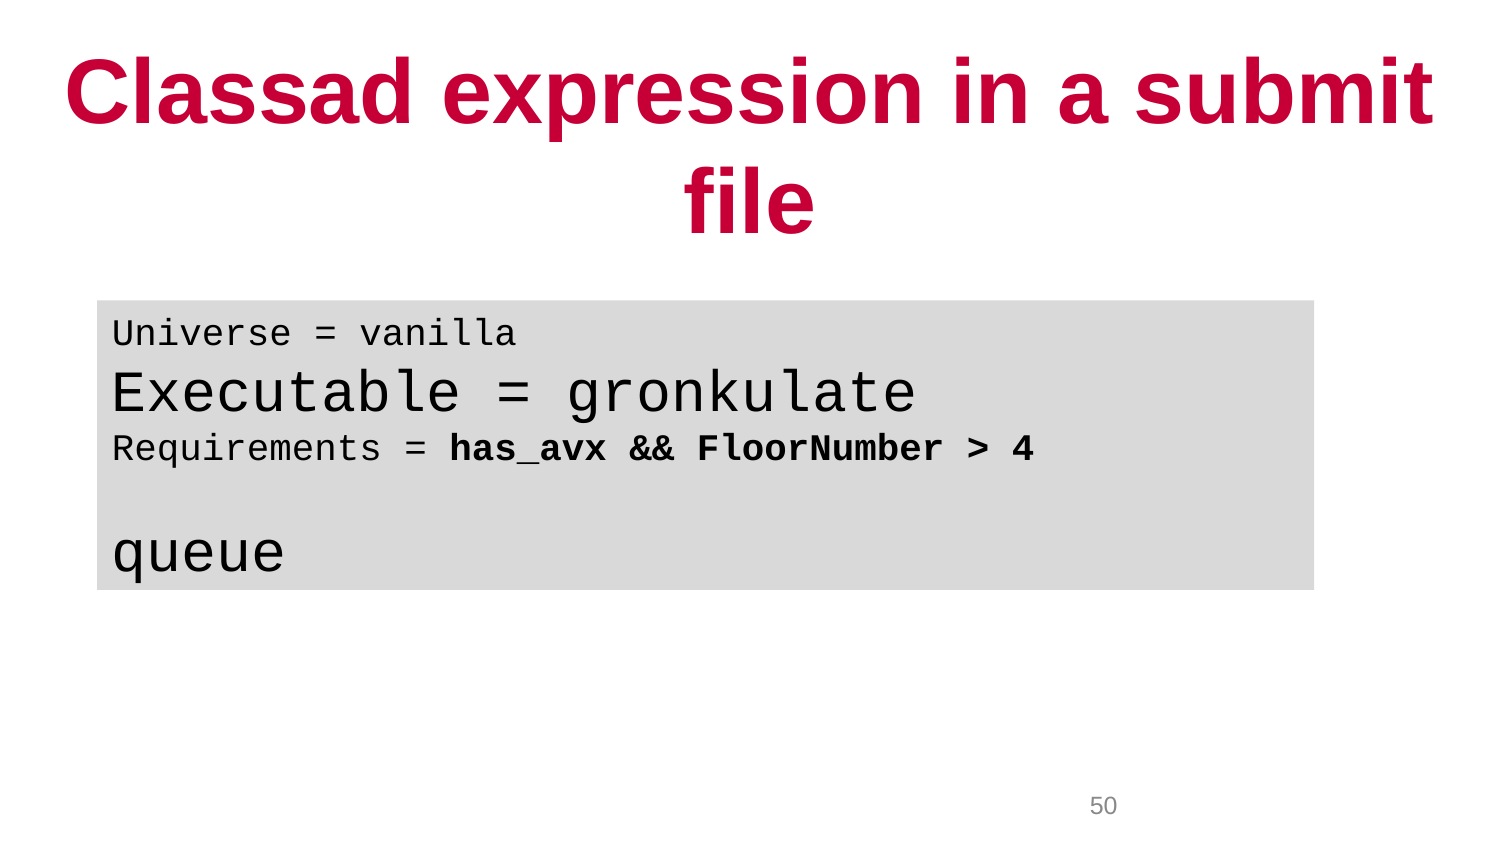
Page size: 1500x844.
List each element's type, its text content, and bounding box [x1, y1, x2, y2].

text_box Universe = vanilla Executable = gronkulate Requirements = has_avx && FloorNumber > 4 queue [97, 300, 1315, 590]
list [28, 198, 1439, 687]
title Classad expression in a submit file [0, 85, 1500, 198]
slide_number 50 [1074, 782, 1425, 827]
